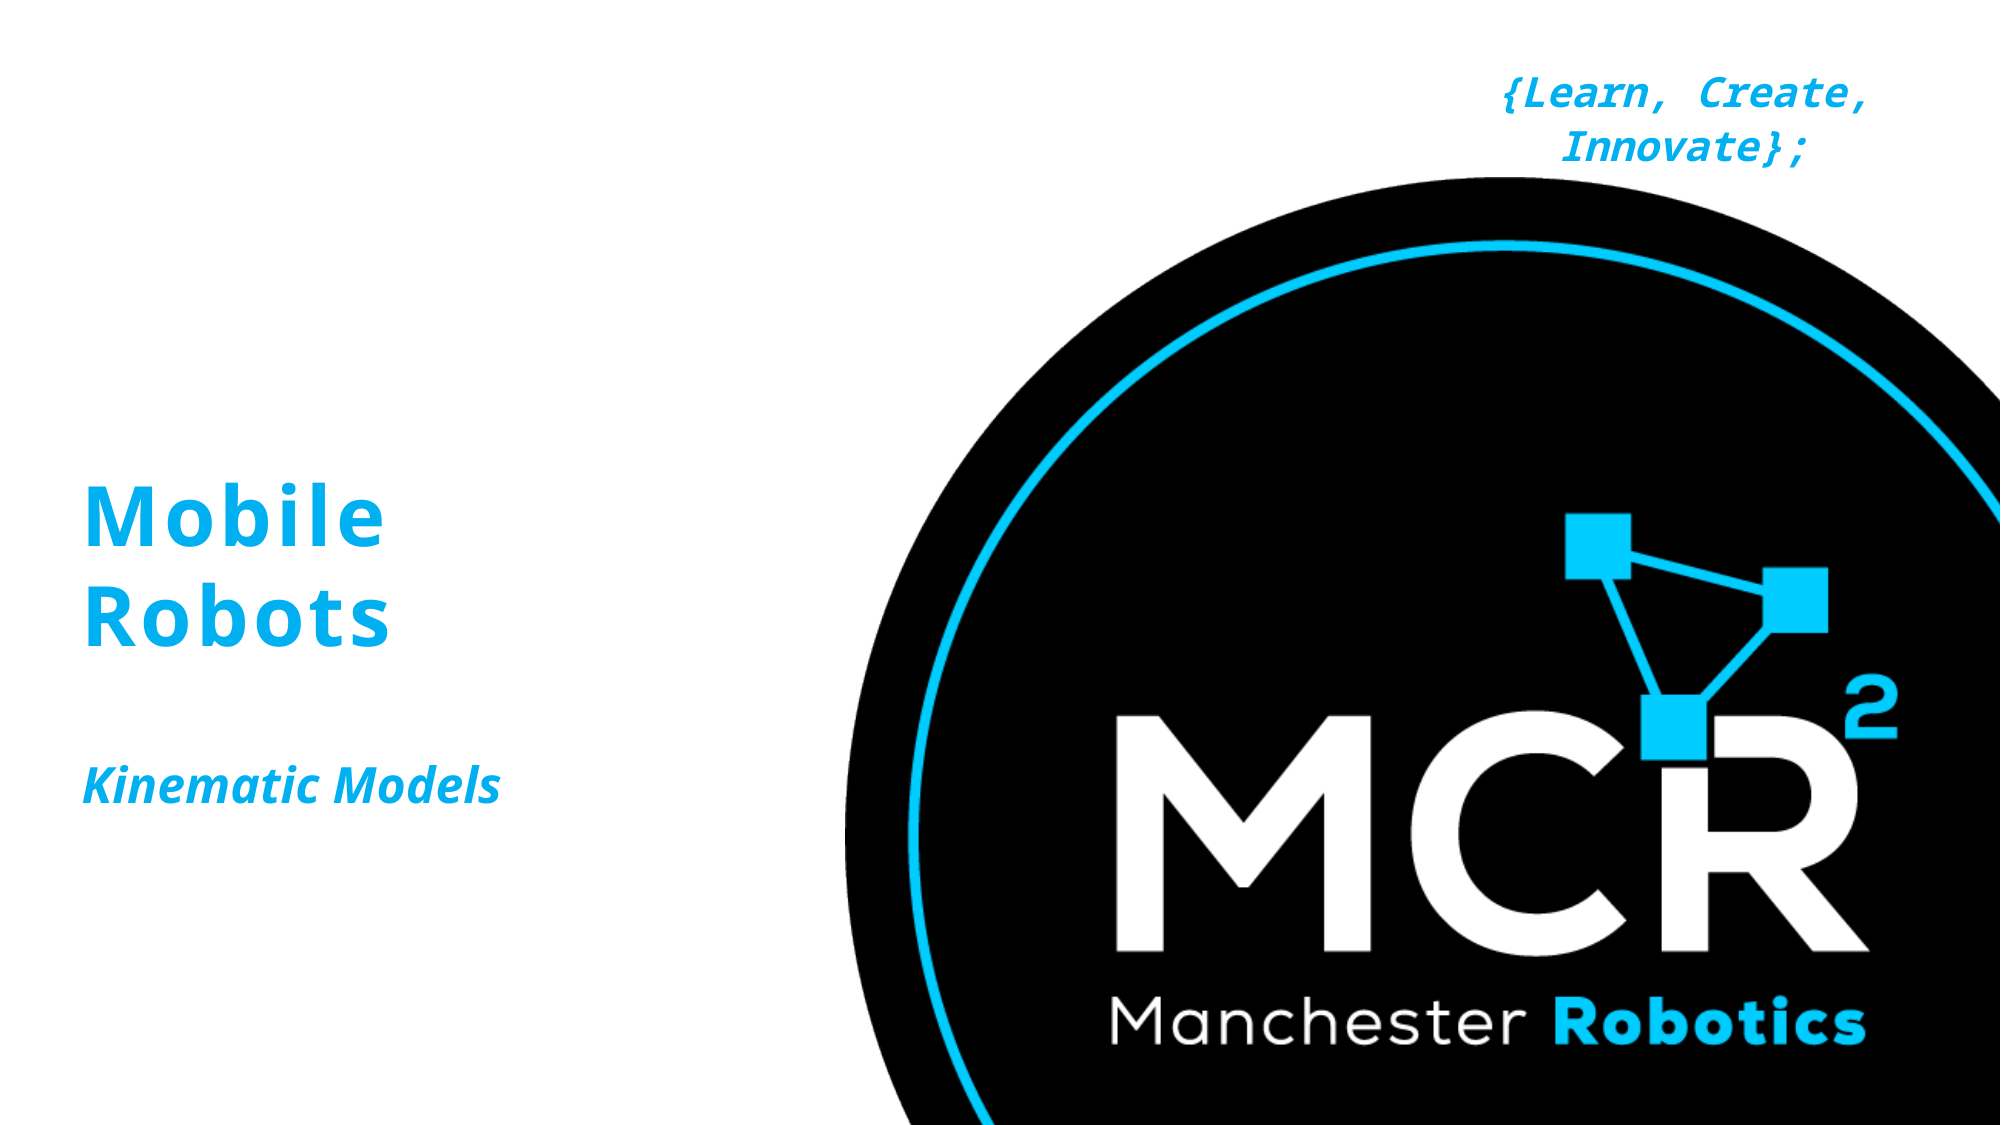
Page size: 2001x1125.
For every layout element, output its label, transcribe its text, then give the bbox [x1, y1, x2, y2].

picture [845, 177, 2000, 1125]
subtitle Kinematic Models [66, 753, 667, 898]
picture [920, 252, 2000, 1125]
title Mobile Robots [66, 453, 667, 671]
